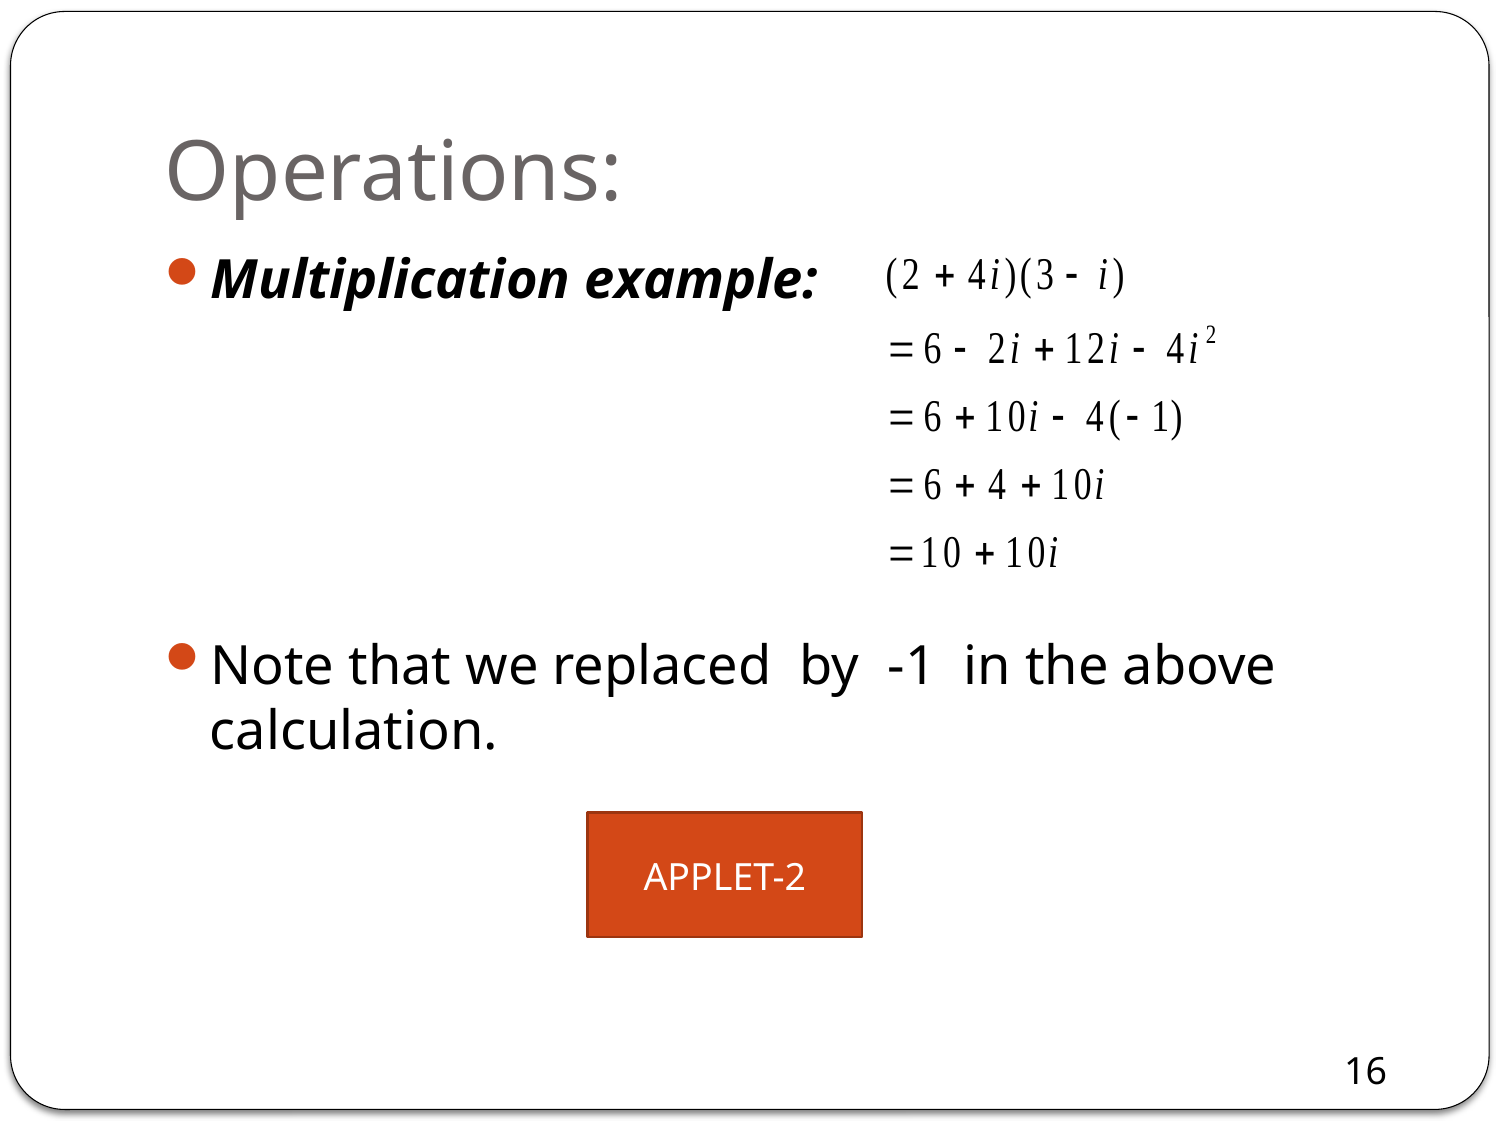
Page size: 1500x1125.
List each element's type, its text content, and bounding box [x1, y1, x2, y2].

text_box 16 [1329, 1039, 1500, 1106]
title Operations: [150, 45, 1425, 233]
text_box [879, 249, 1233, 576]
text_box APPLET-2 [586, 811, 863, 938]
list Multiplication example: Note that we replaced by -1 in the above calculation. [150, 237, 1425, 988]
